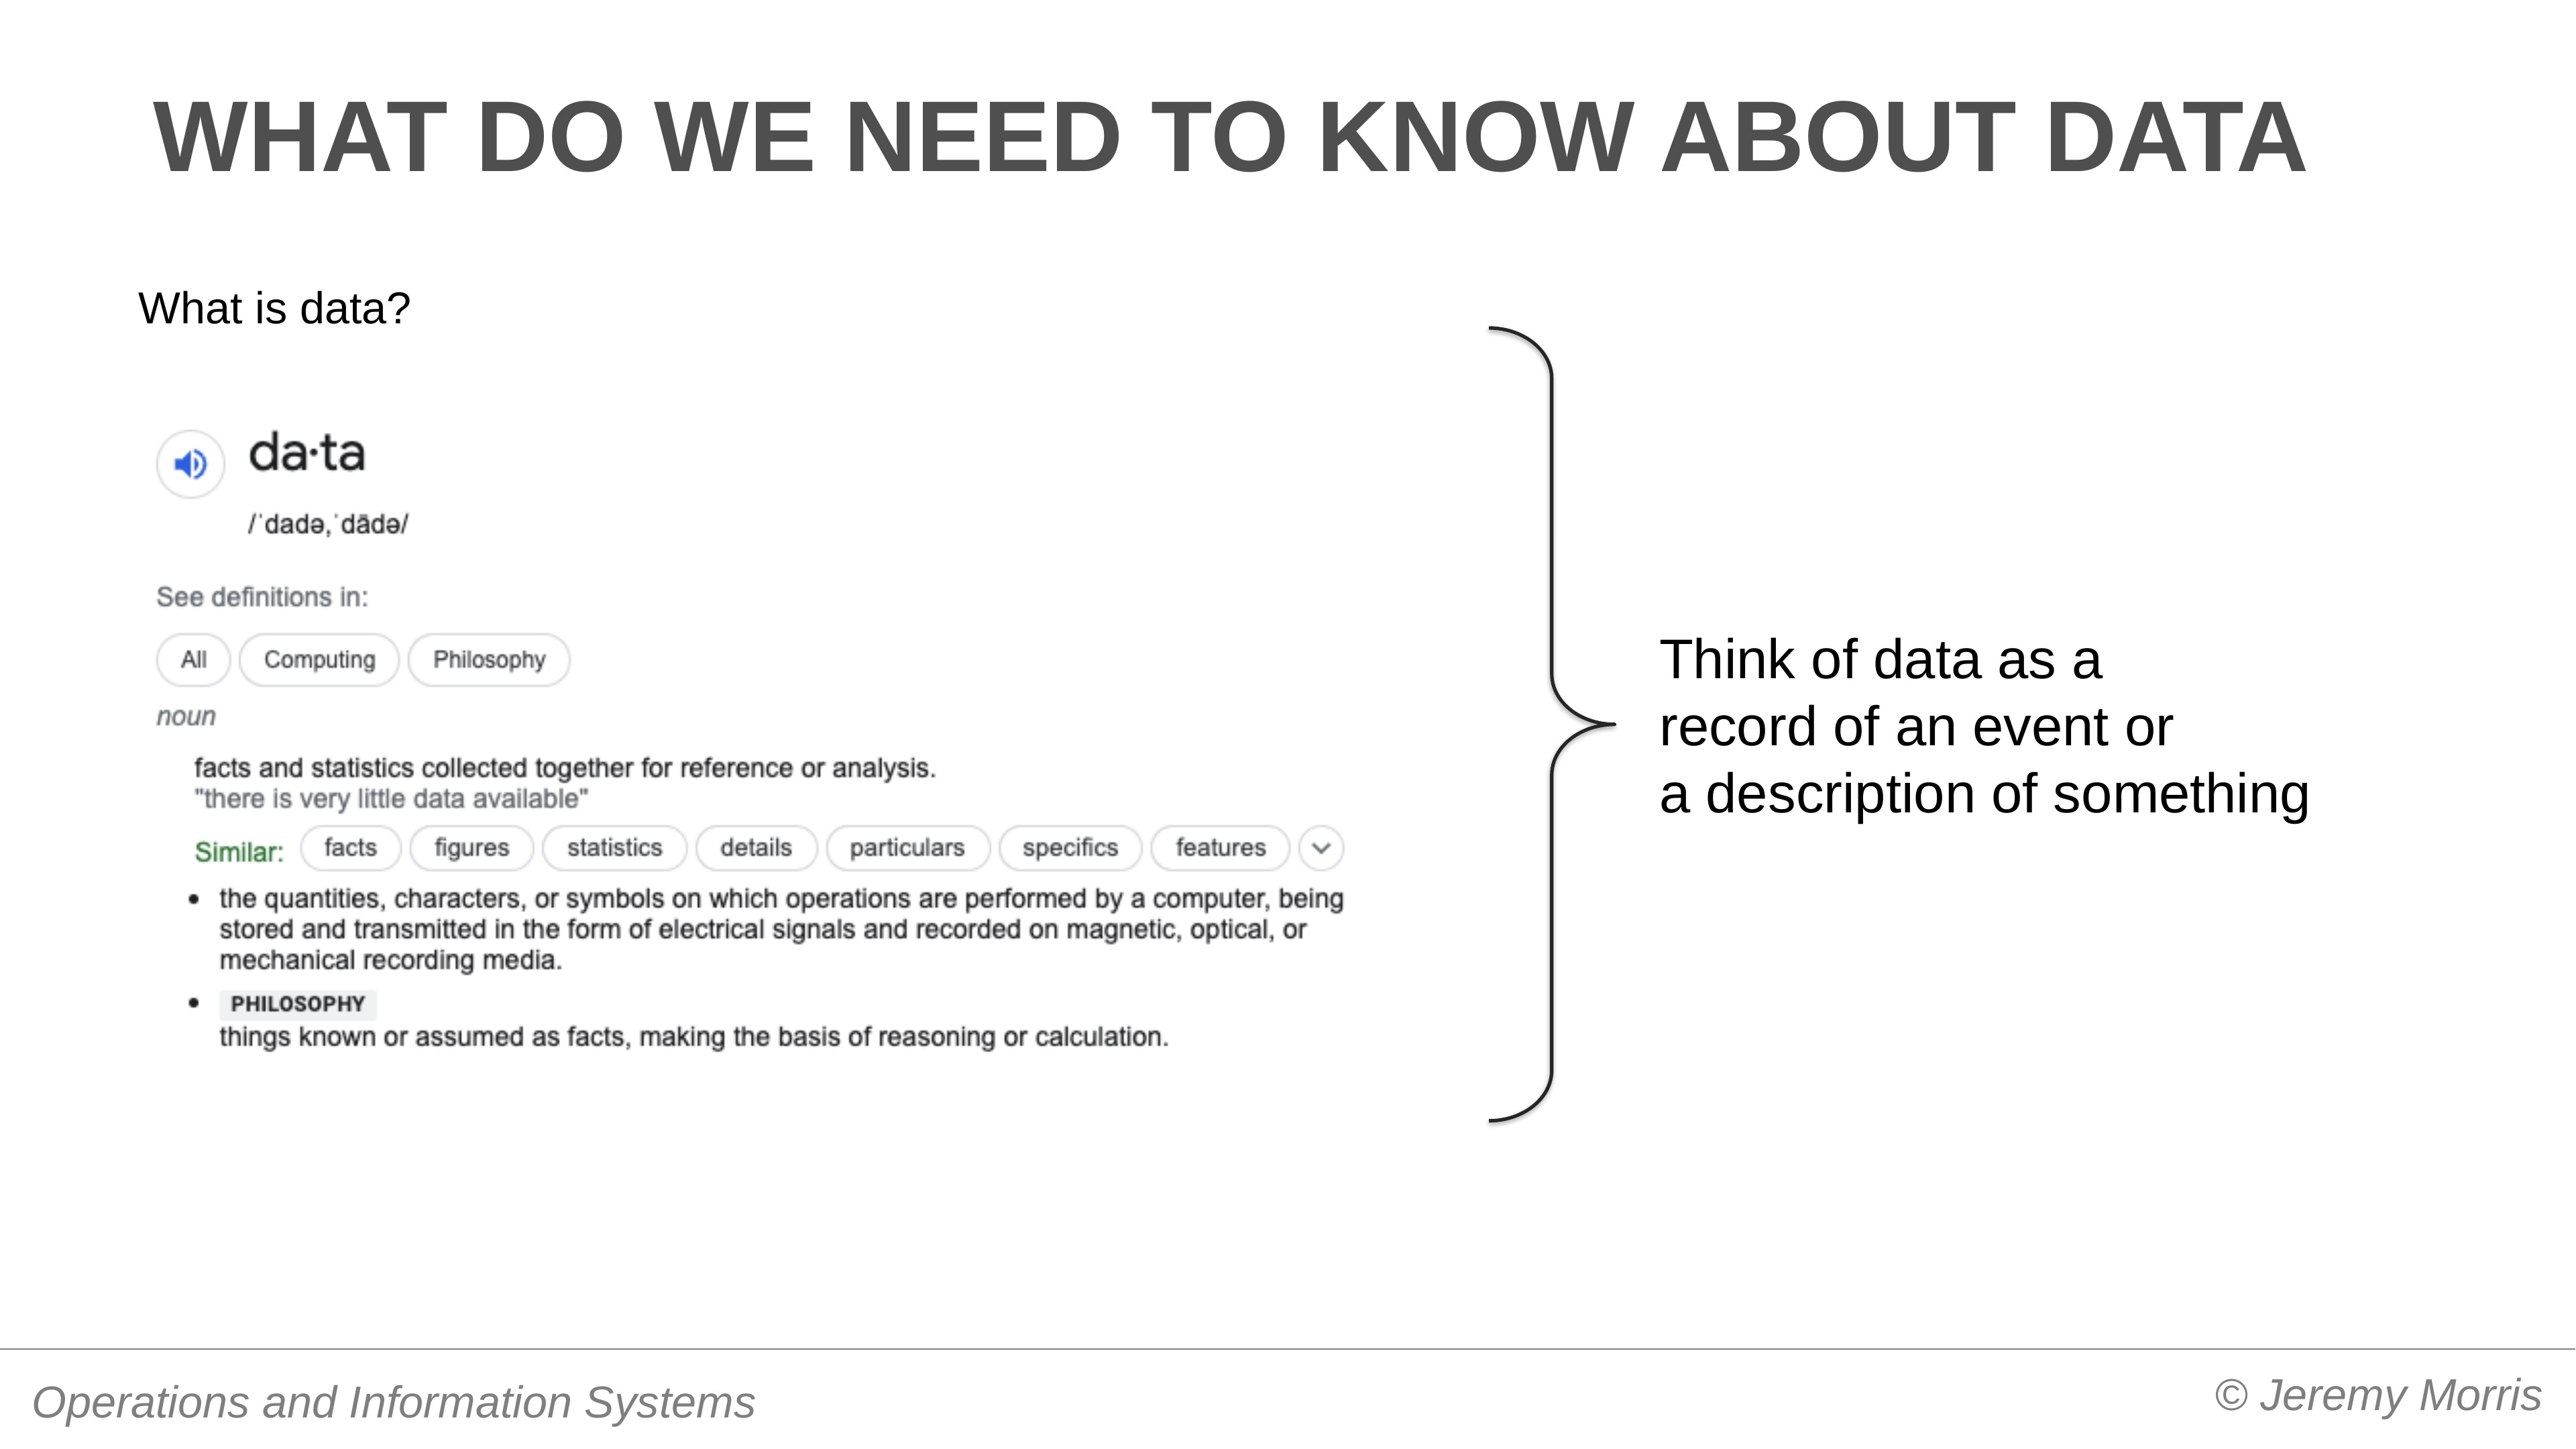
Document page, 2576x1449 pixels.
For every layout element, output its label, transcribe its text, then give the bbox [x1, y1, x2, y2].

text_box [1489, 326, 1616, 1122]
title What do we need to know about data [128, 53, 2447, 204]
text_box What is data? [128, 274, 458, 338]
text_box Think of data as a record of an event or a description of something [1649, 617, 2396, 829]
picture [128, 409, 1380, 1089]
